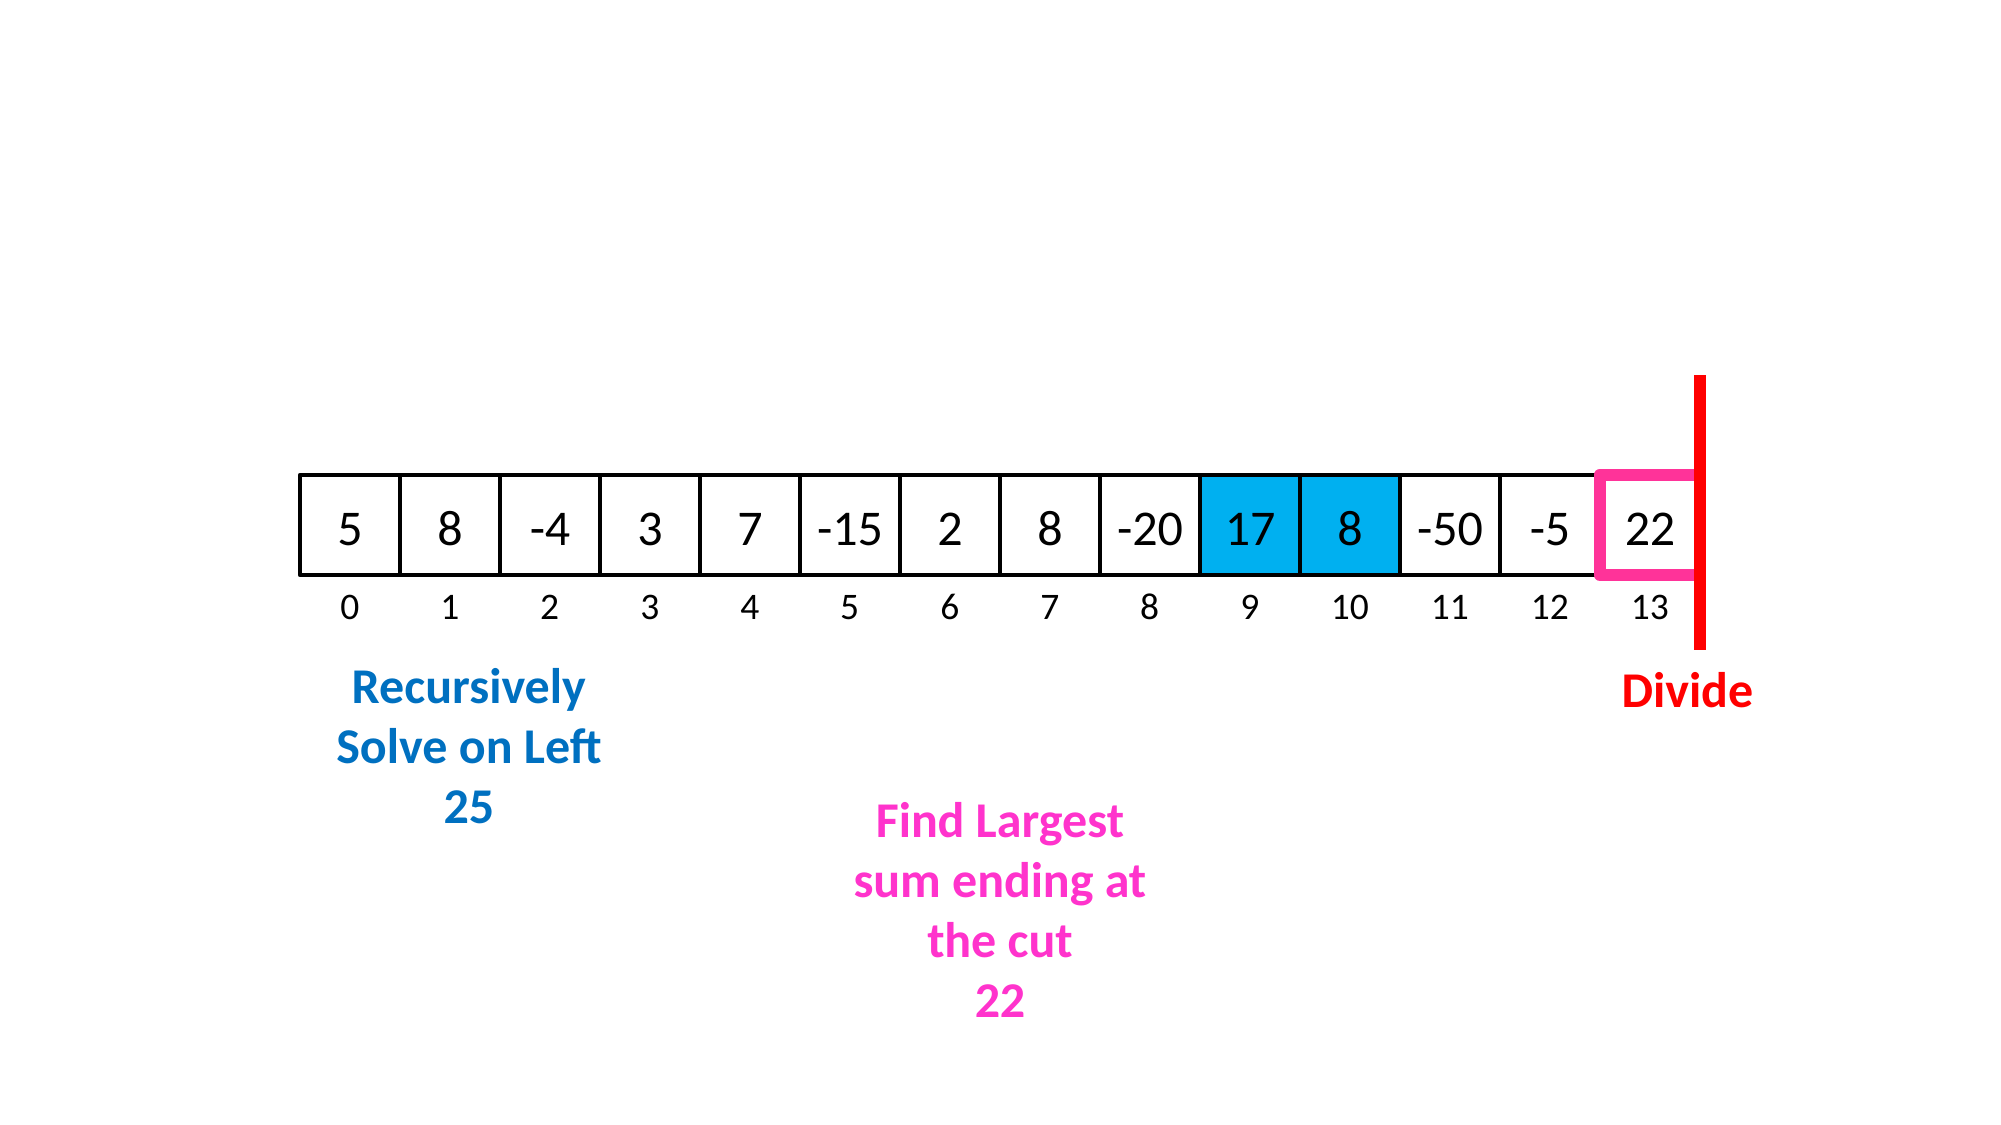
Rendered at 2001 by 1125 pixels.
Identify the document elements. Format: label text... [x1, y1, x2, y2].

text_box 8 [398, 473, 498, 577]
text_box 8 [1298, 473, 1398, 577]
text_box 1 [425, 574, 475, 635]
text_box 3 [625, 574, 675, 635]
text_box 4 [725, 574, 775, 635]
text_box Recursively Solve on Left 25 [293, 646, 644, 842]
text_box Divide [1512, 649, 1863, 725]
text_box -5 [1498, 473, 1598, 577]
text_box 9 [1225, 574, 1275, 635]
text_box 10 [1316, 574, 1384, 635]
text_box -4 [498, 473, 598, 577]
text_box 5 [825, 574, 875, 635]
text_box 2 [898, 473, 998, 577]
text_box 2 [525, 574, 575, 635]
text_box -20 [1098, 473, 1198, 577]
text_box 22 [1598, 473, 1694, 577]
text_box 7 [698, 473, 798, 577]
text_box 5 [298, 473, 398, 577]
text_box 8 [998, 473, 1098, 577]
text_box 6 [925, 574, 975, 635]
text_box -15 [798, 473, 898, 577]
text_box 17 [1198, 473, 1298, 577]
text_box 3 [598, 473, 698, 577]
text_box 11 [1416, 574, 1484, 635]
text_box Find Largest sum ending at the cut 22 [825, 779, 1175, 1035]
text_box -50 [1398, 473, 1498, 577]
text_box 12 [1516, 574, 1584, 635]
text_box 13 [1616, 574, 1684, 635]
text_box 8 [1125, 574, 1175, 635]
text_box 7 [1025, 574, 1075, 635]
text_box 0 [325, 574, 375, 635]
